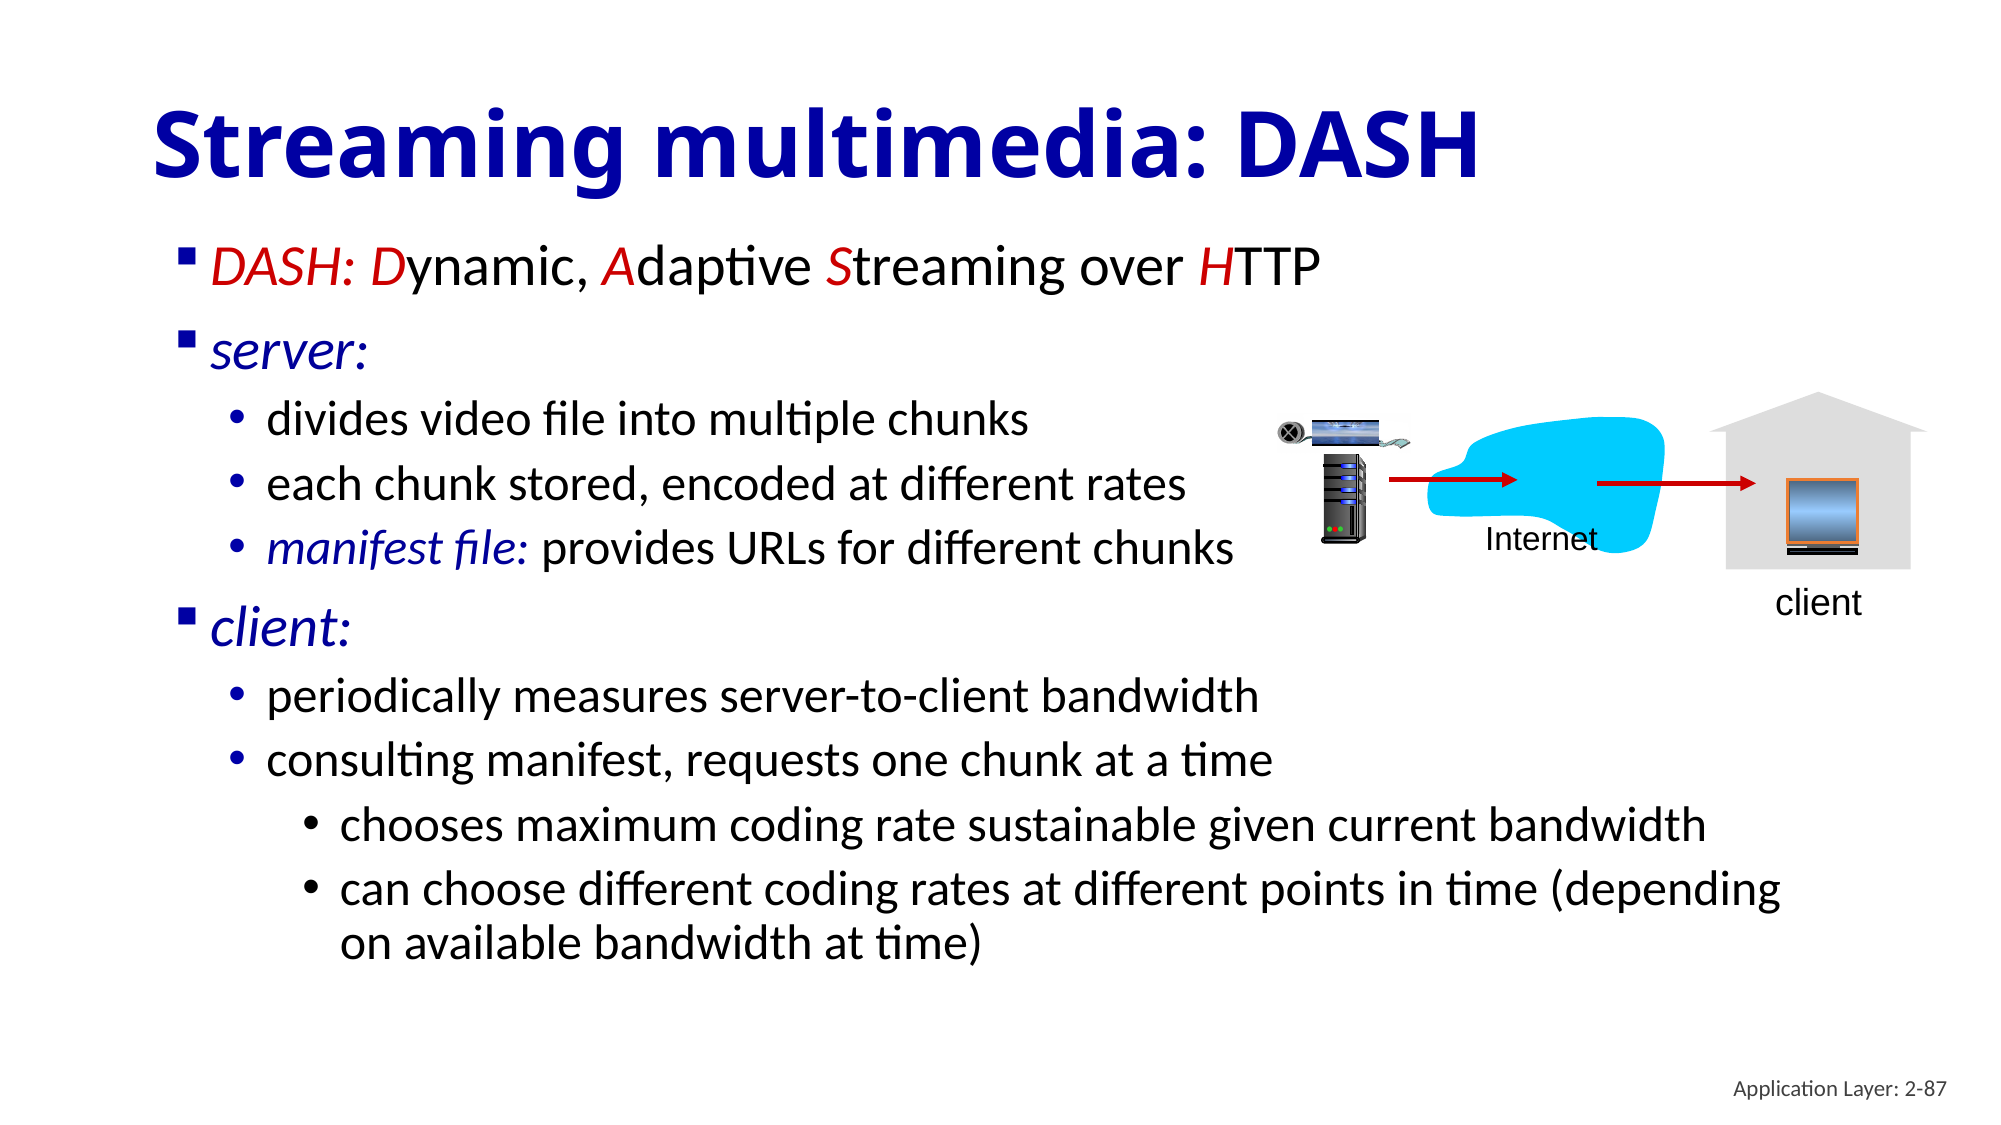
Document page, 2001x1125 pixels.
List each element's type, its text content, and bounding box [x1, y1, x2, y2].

title Streaming multimedia: DASH [137, 74, 1863, 221]
text_box DASH: Dynamic, Adaptive Streaming over HTTP server: divides video file into multiple chunks each chunk stored, encoded at different rates manifest file: provides URLs for different chunks client: periodically measures server-to-client bandwidth consulting manifest, requests one chunk at a time chooses maximum coding rate sustainable given current bandwidth can choose different coding rates at different points in time (depending on available bandwidth at time) [137, 227, 1839, 1057]
slide_number Application Layer: 2-87 [1512, 1056, 1963, 1117]
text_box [1277, 391, 1928, 612]
